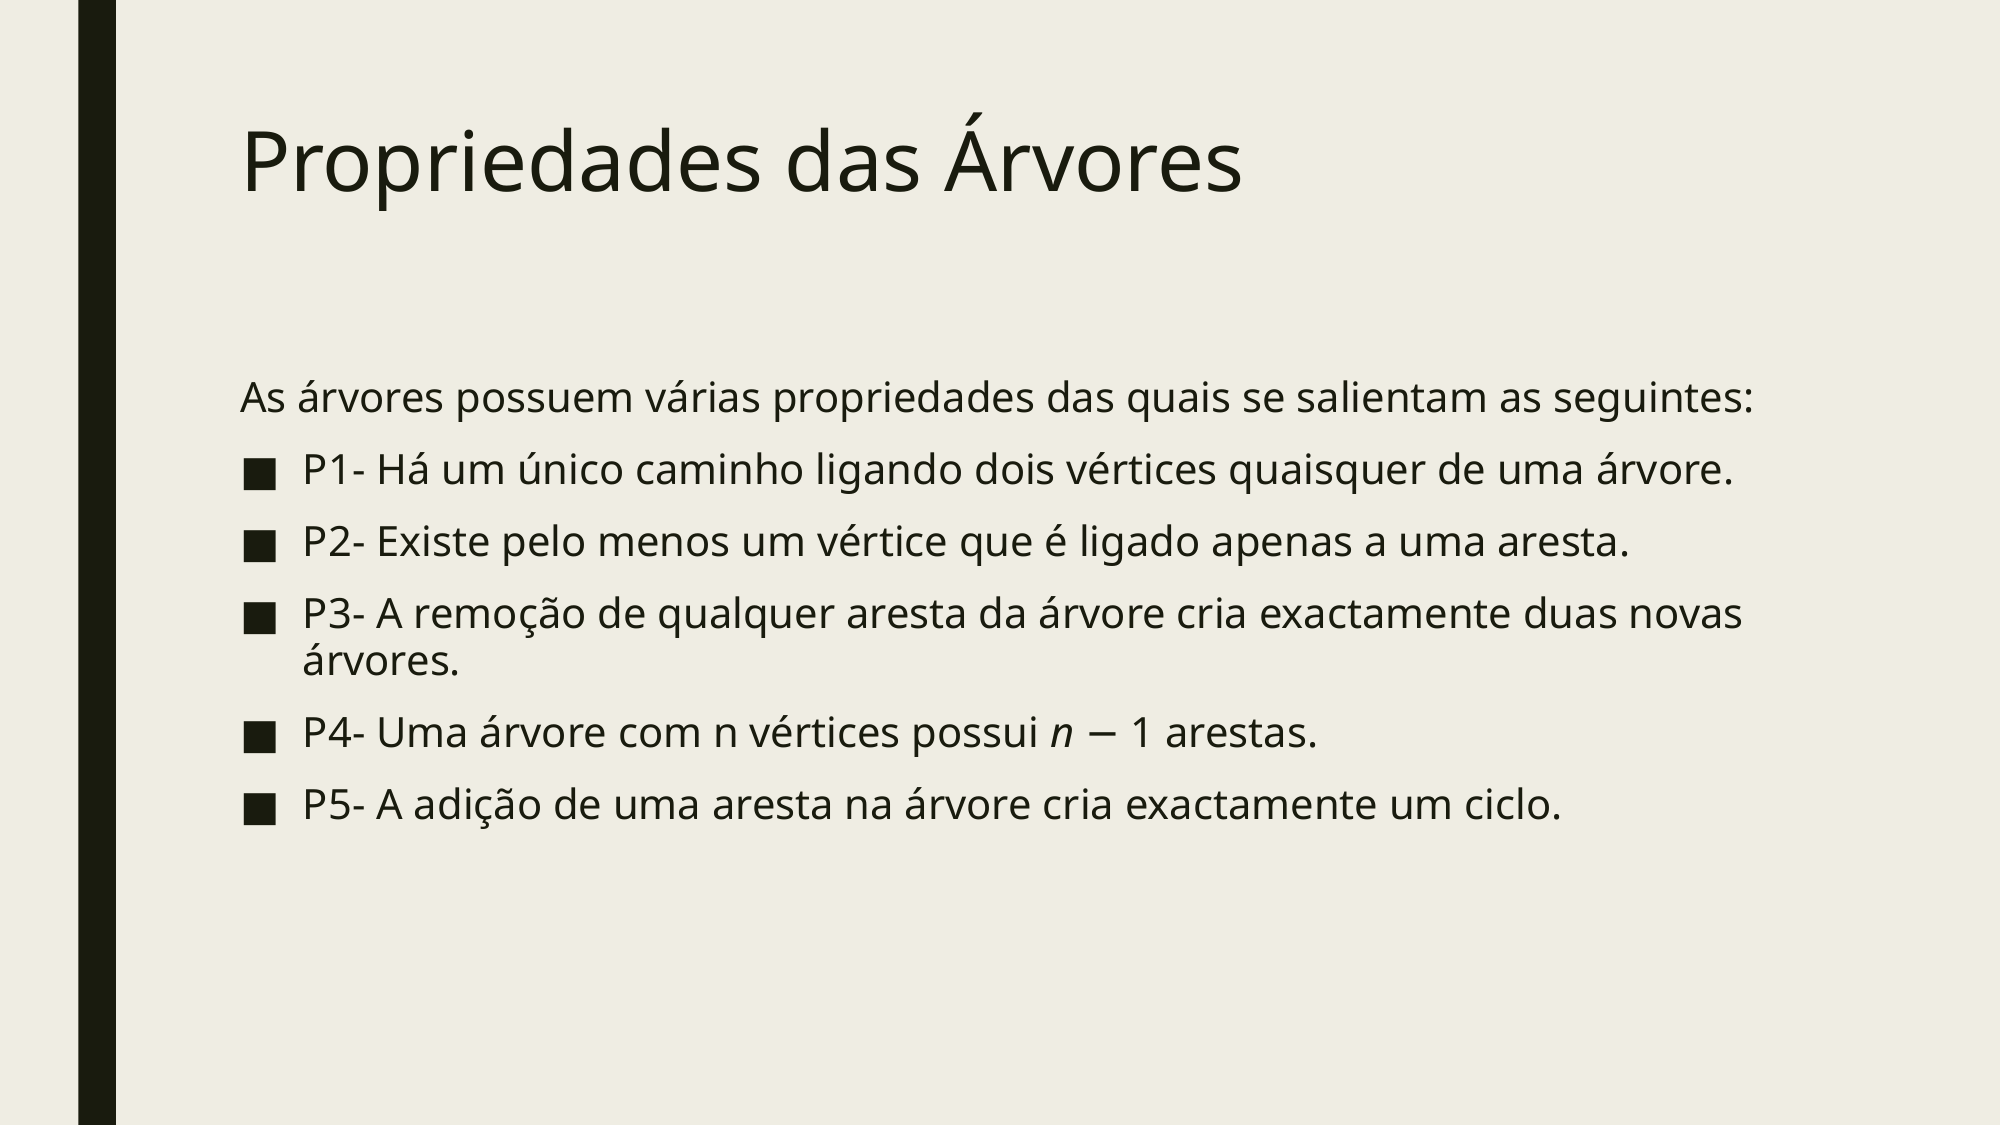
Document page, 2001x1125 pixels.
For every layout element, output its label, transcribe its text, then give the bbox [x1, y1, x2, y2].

list As árvores possuem várias propriedades das quais se salientam as seguintes: P1- Há um único caminho ligando dois vértices quaisquer de uma árvore. P2- Existe pelo menos um vértice que é ligado apenas a uma aresta. P3- A remoção de qualquer aresta da árvore cria exactamente duas novas árvores. P4- Uma árvore com n vértices possui n − 1 arestas. P5- A adição de uma aresta na árvore cria exactamente um ciclo. [225, 367, 1800, 1013]
title Propriedades das Árvores [225, 112, 1800, 357]
